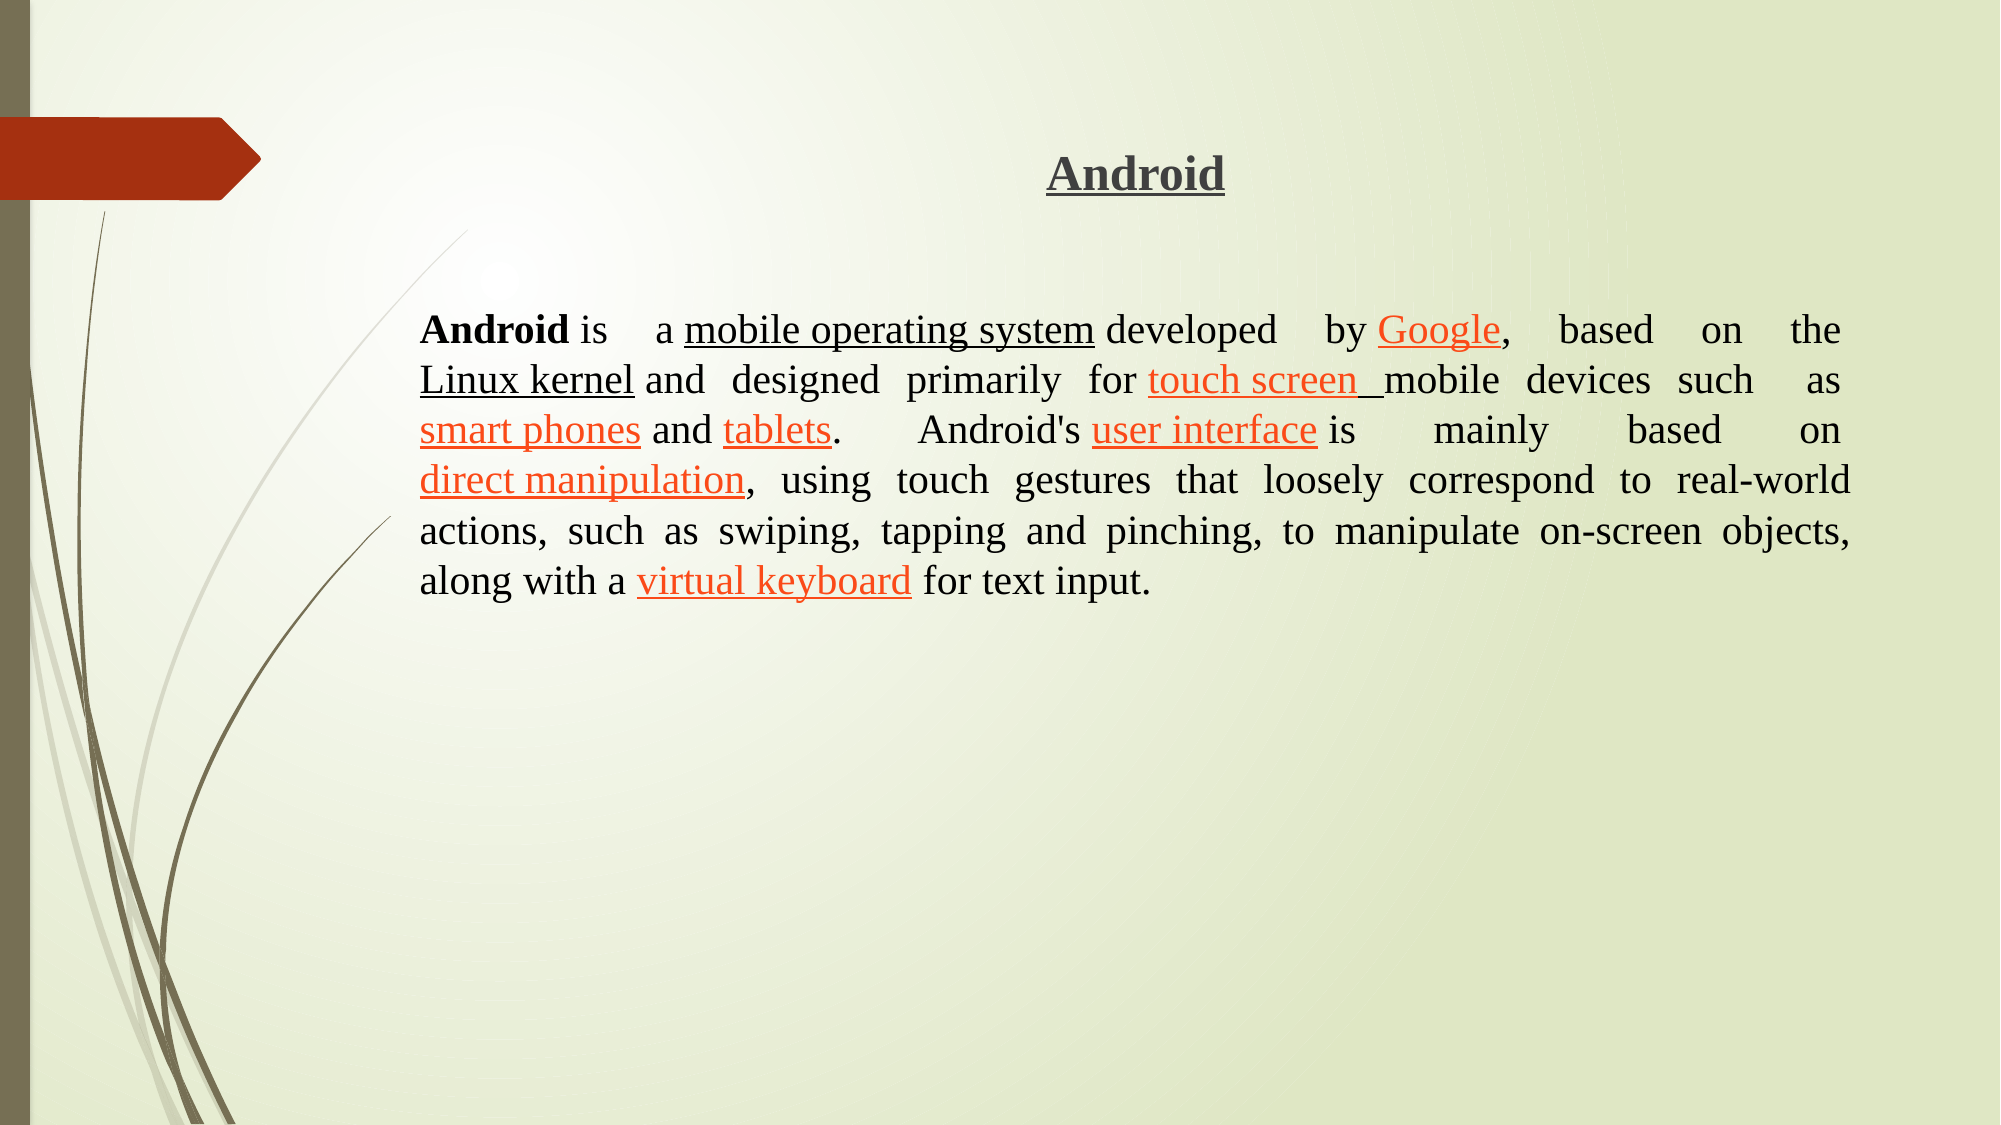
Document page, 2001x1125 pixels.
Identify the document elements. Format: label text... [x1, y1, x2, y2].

list Android Android is a mobile operating system developed by Google, based on the Linux kernel and designed primarily for touch screen mobile devices such as smart phones and tablets. Android's user interface is mainly based on direct manipulation, using touch gestures that loosely correspond to real-world actions, such as swiping, tapping and pinching, to manipulate on-screen objects, along with a virtual keyboard for text input. [404, 132, 1868, 710]
